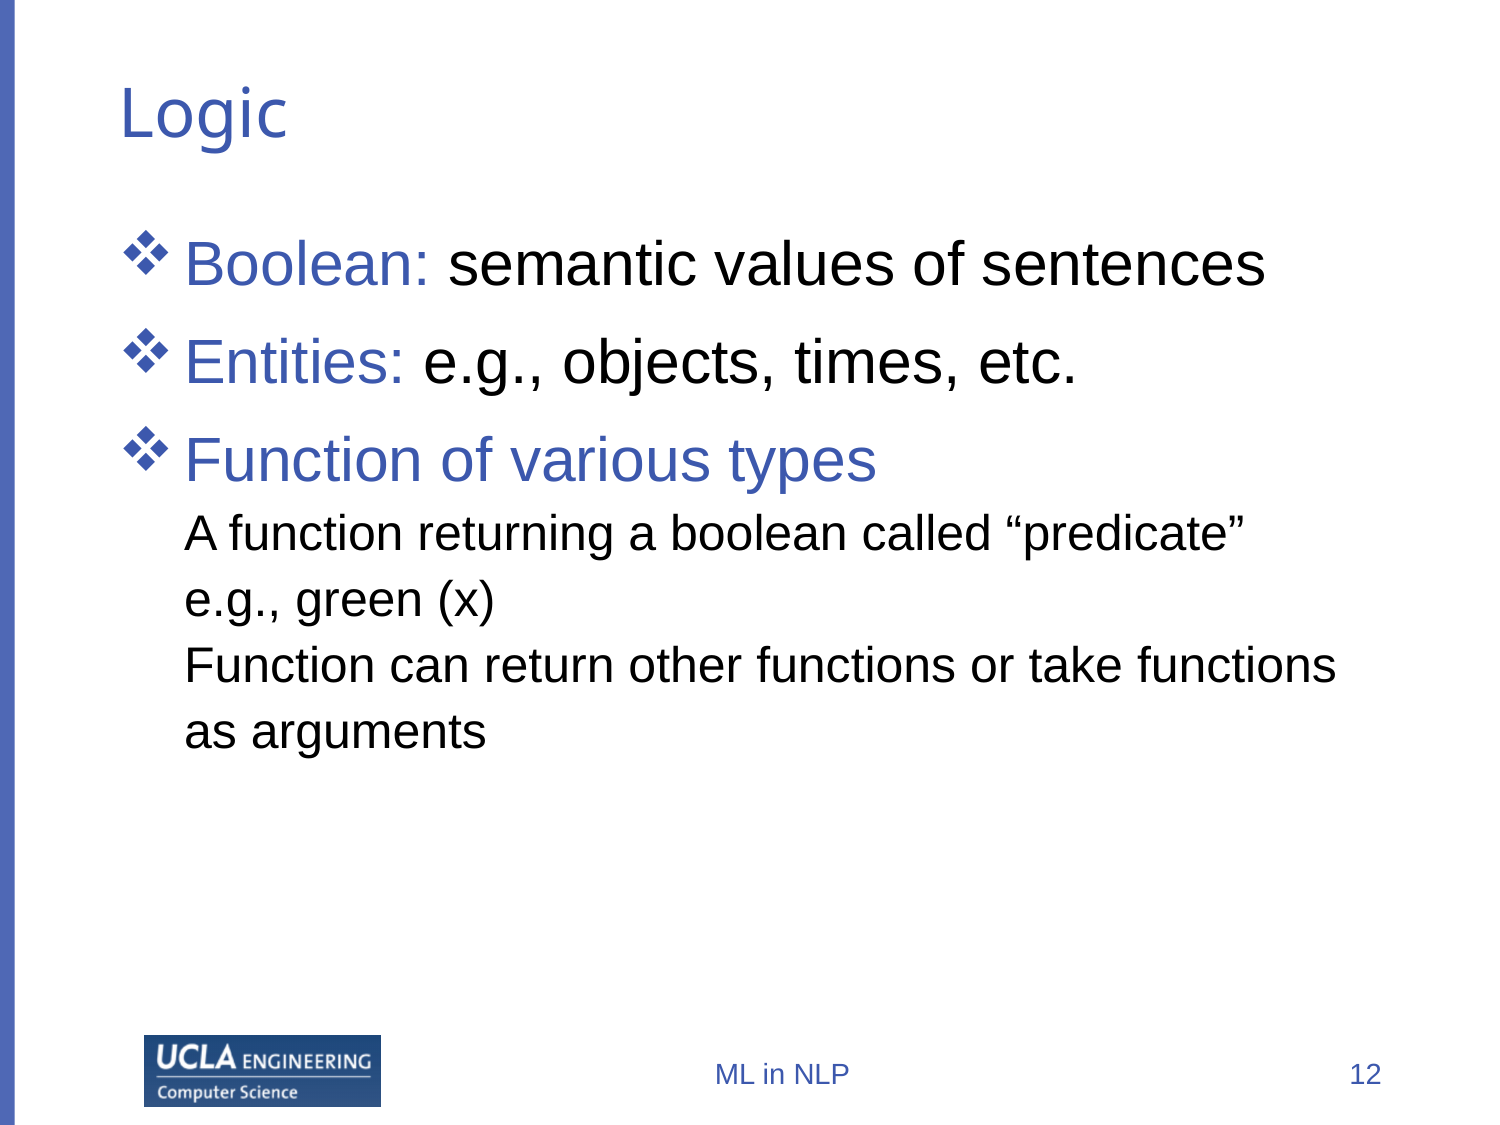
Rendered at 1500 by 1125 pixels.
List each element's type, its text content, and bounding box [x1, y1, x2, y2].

slide_number 12 [1177, 1042, 1397, 1103]
picture [144, 1035, 381, 1107]
list Boolean: semantic values of sentences Entities: e.g., objects, times, etc. Function of various types A function returning a boolean called “predicate” e.g., green (x) Function can return other functions or take functions as arguments [103, 208, 1397, 1014]
title Logic [103, 59, 1397, 171]
footer ML in NLP [496, 1042, 1069, 1103]
